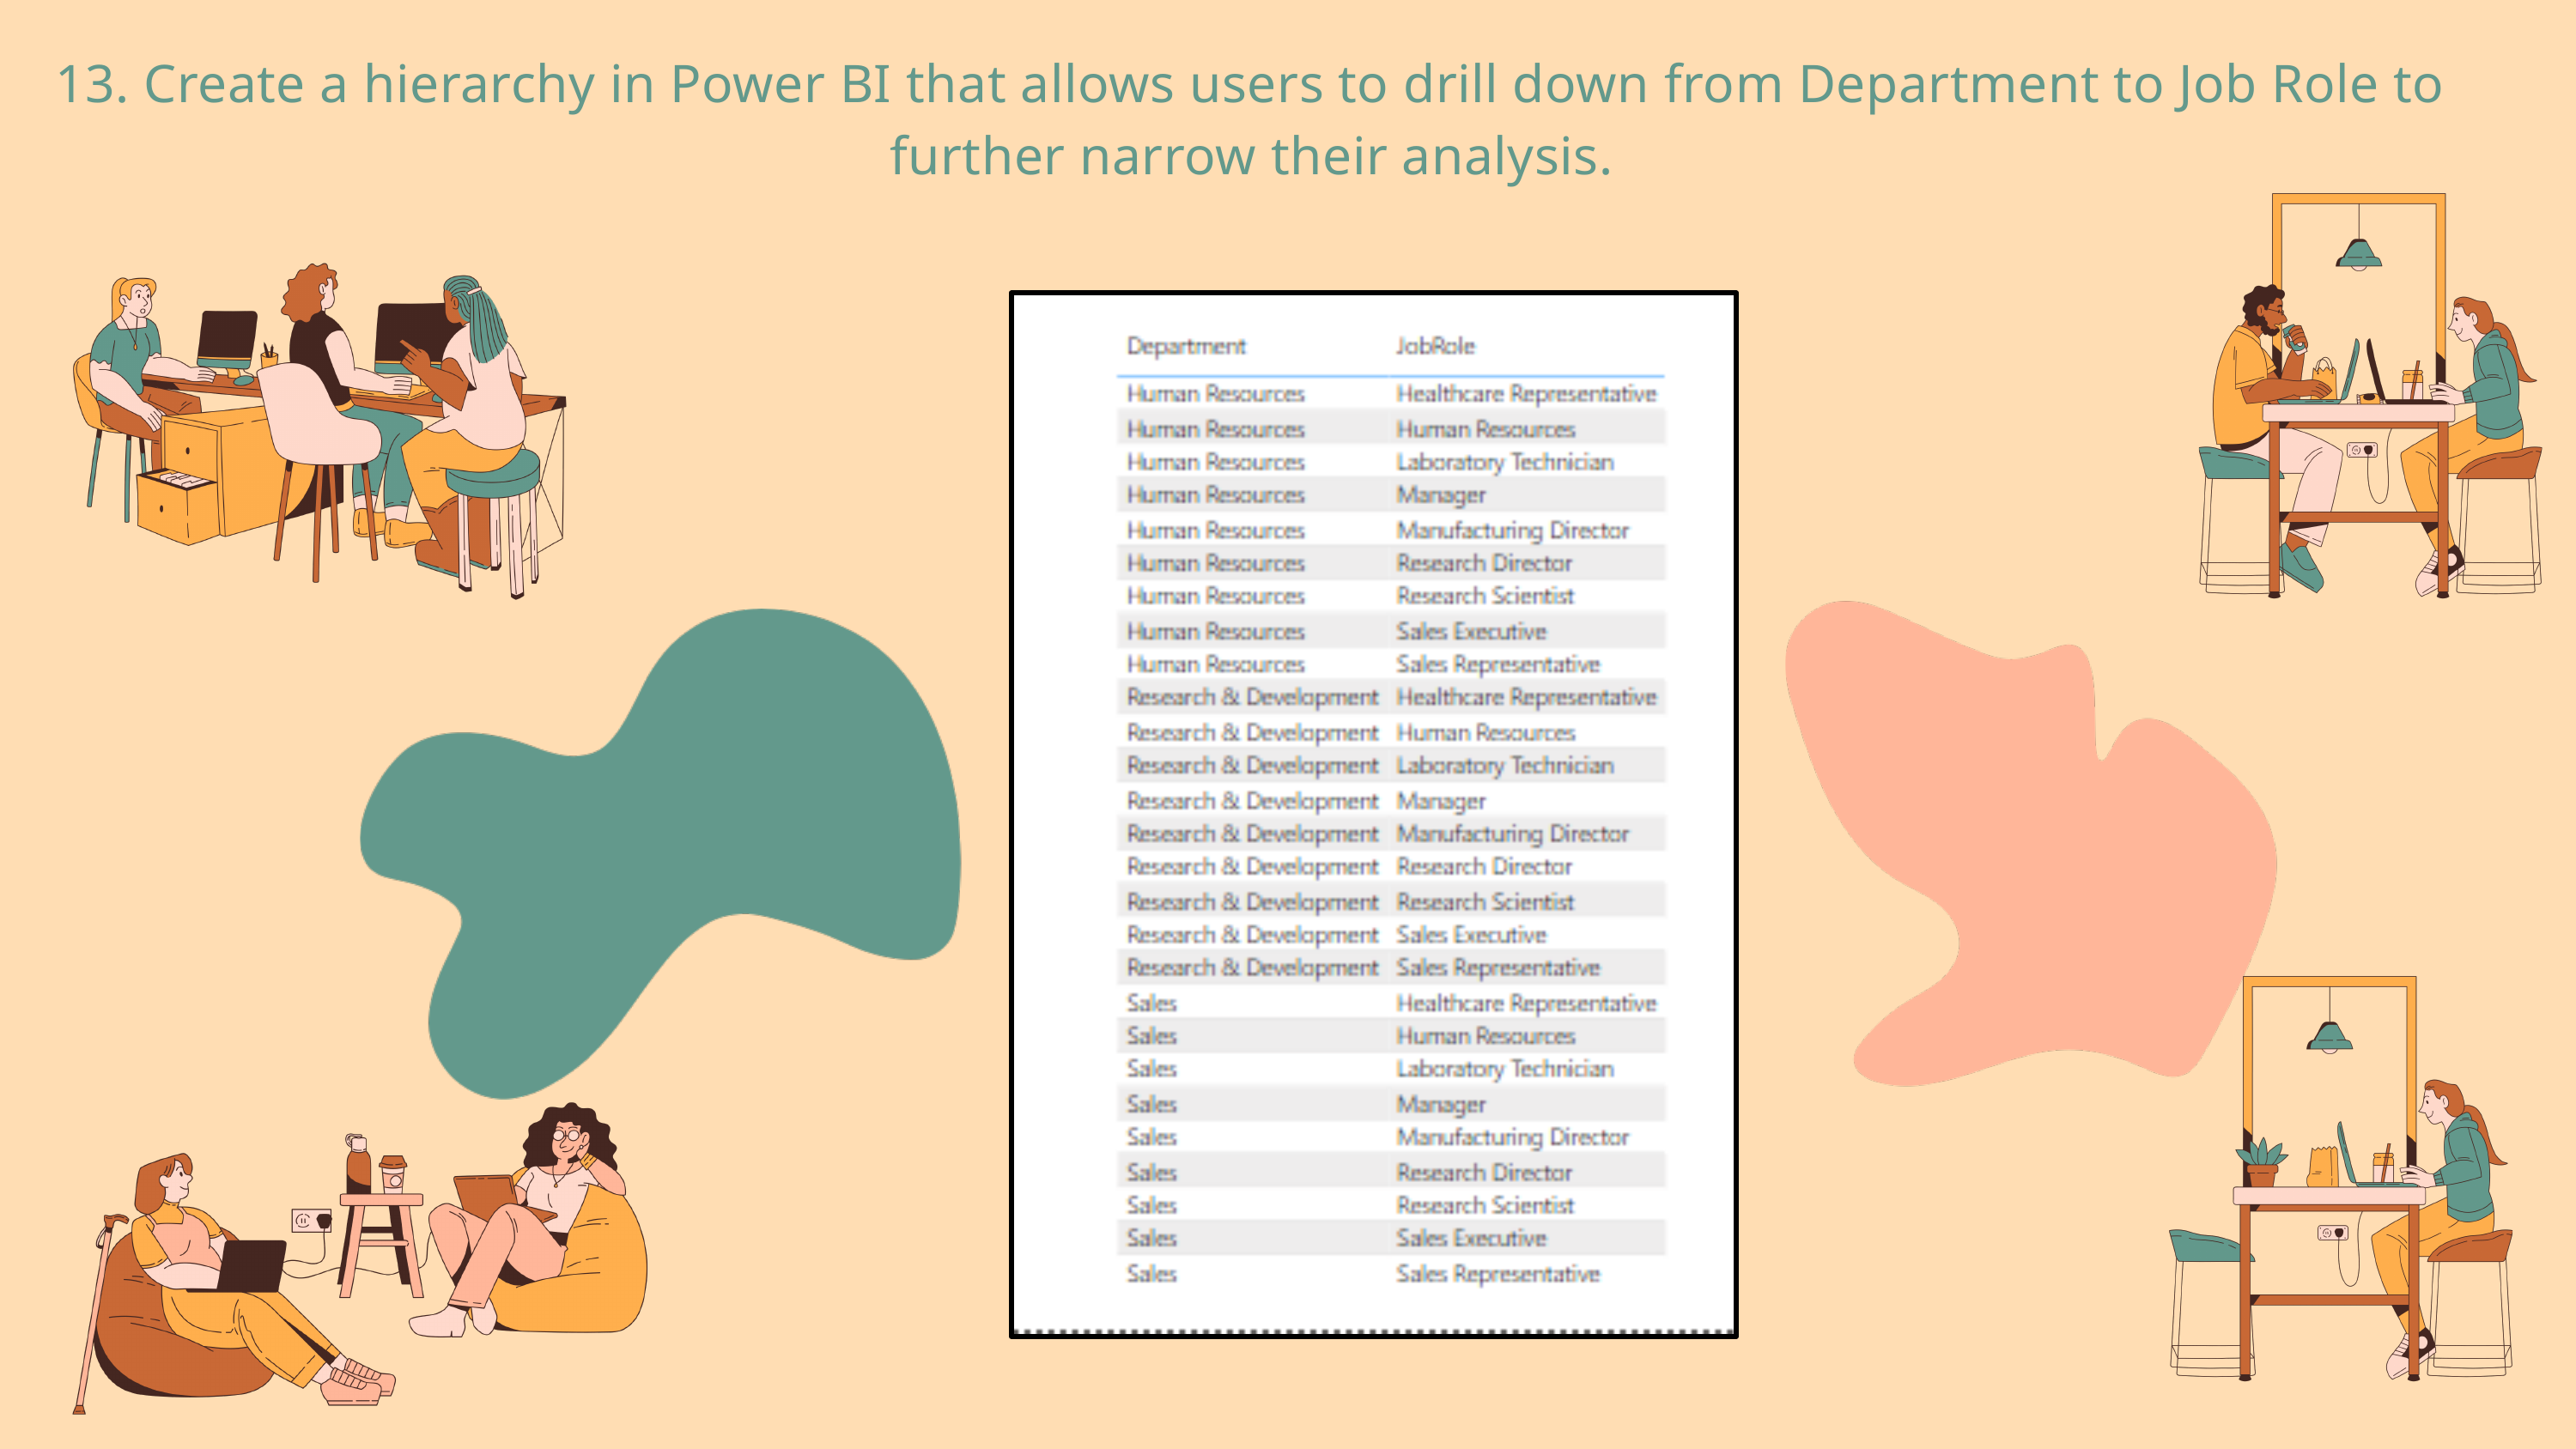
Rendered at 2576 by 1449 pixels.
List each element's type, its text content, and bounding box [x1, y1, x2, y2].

text_box [72, 1099, 648, 1415]
text_box [2169, 976, 2513, 1383]
text_box [2198, 193, 2543, 600]
text_box [360, 609, 963, 1100]
text_box [72, 260, 567, 600]
text_box [1785, 599, 2280, 1091]
text_box 13. Create a hierarchy in Power BI that allows users to drill down from Department to Job Role to further narrow their analysis. [0, 39, 2505, 185]
text_box [1011, 293, 1737, 1337]
